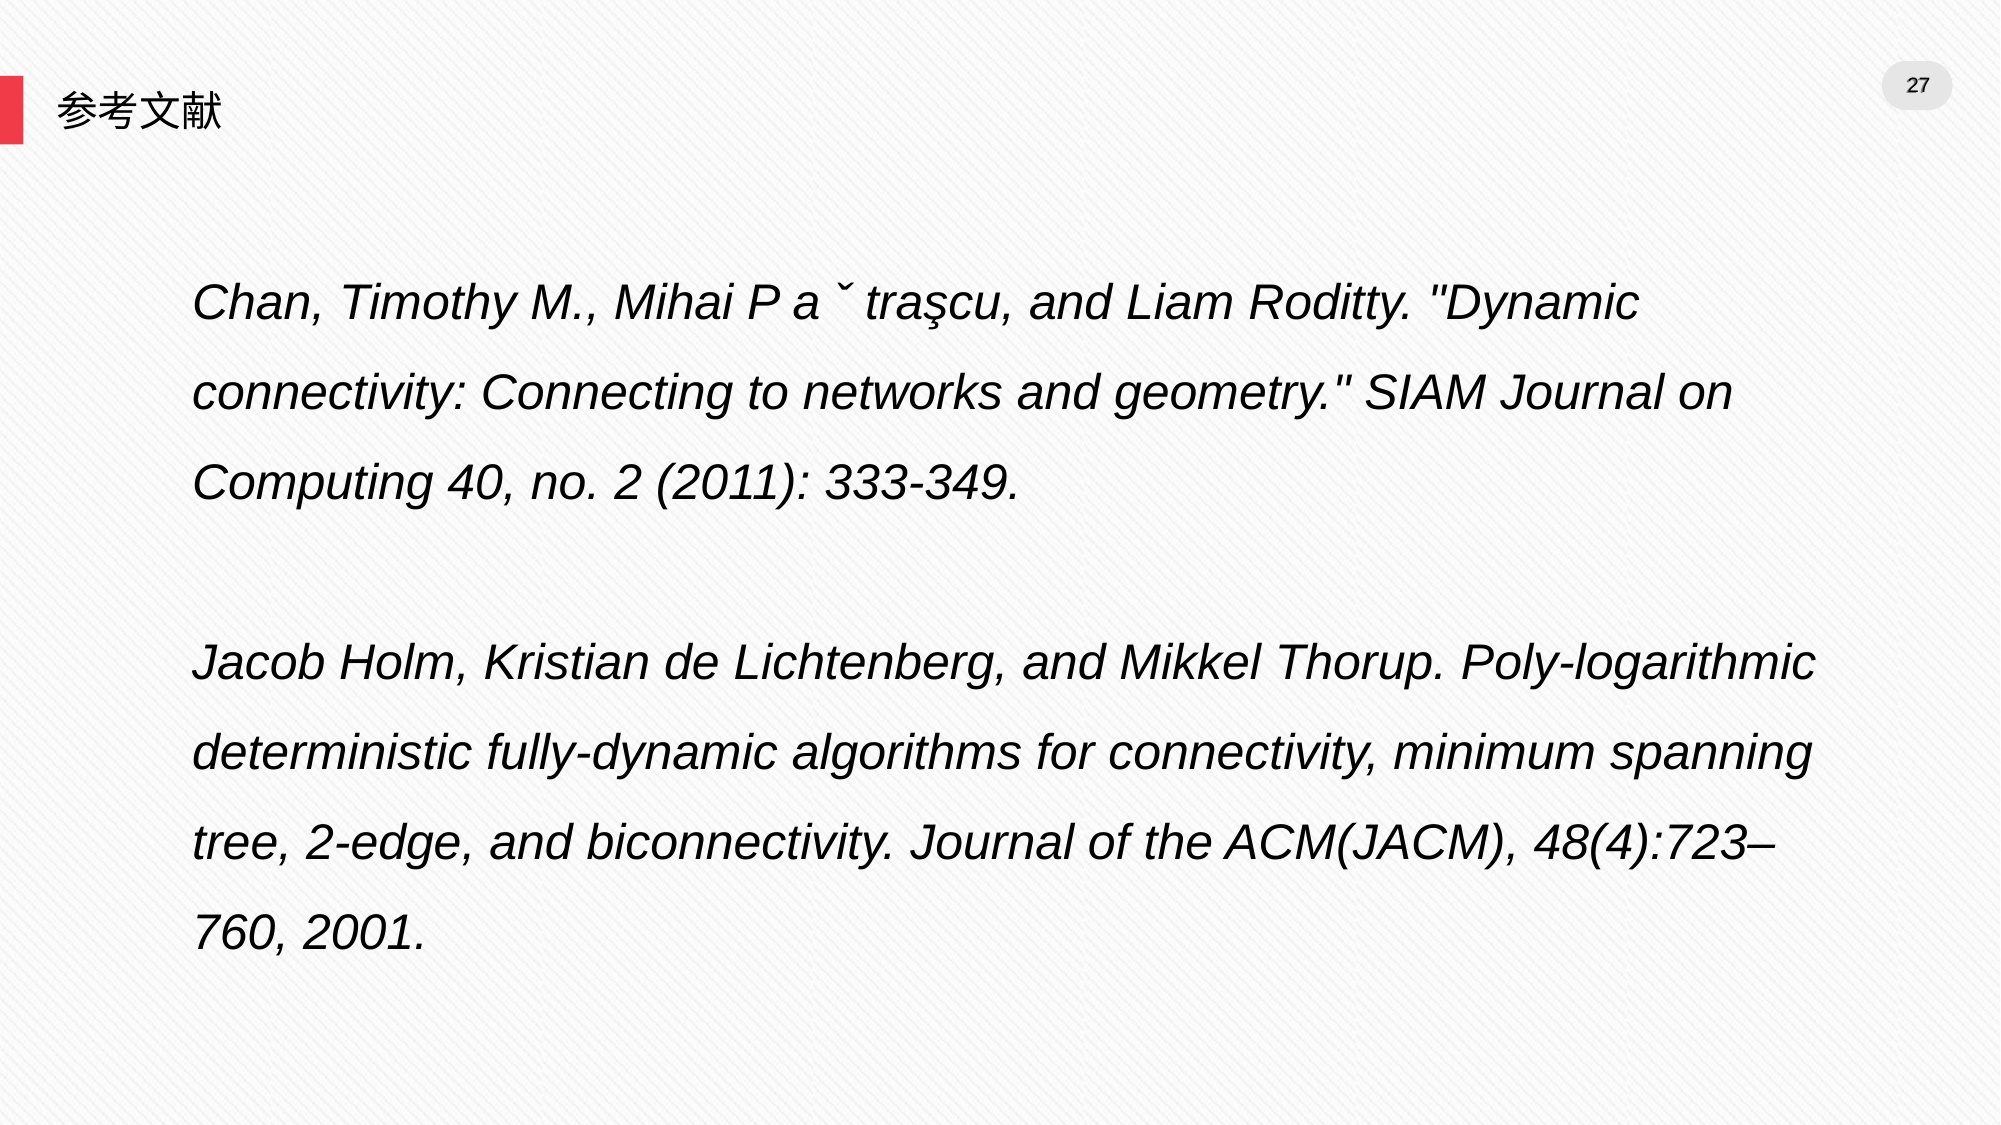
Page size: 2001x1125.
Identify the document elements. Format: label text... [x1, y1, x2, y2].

text_box 27 [1883, 71, 1955, 103]
picture [0, 0, 2001, 1125]
slide_number 27 [1881, 53, 1953, 118]
text_box 参考文献 [41, 82, 846, 214]
text_box Chan, Timothy M., Mihai P a ˇ traşcu, and Liam Roditty. "Dynamic connectivity: Connecting to networks and geometry." SIAM Journal on Computing 40, no. 2 (2011): 333-349. Jacob Holm, Kristian de Lichtenberg, and Mikkel Thorup. Poly-logarithmic deterministic fully-dynamic algorithms for connectivity, minimum spanning tree, 2-edge, and biconnectivity. Journal of the ACM(JACM), 48(4):723–760, 2001. [177, 232, 1836, 968]
